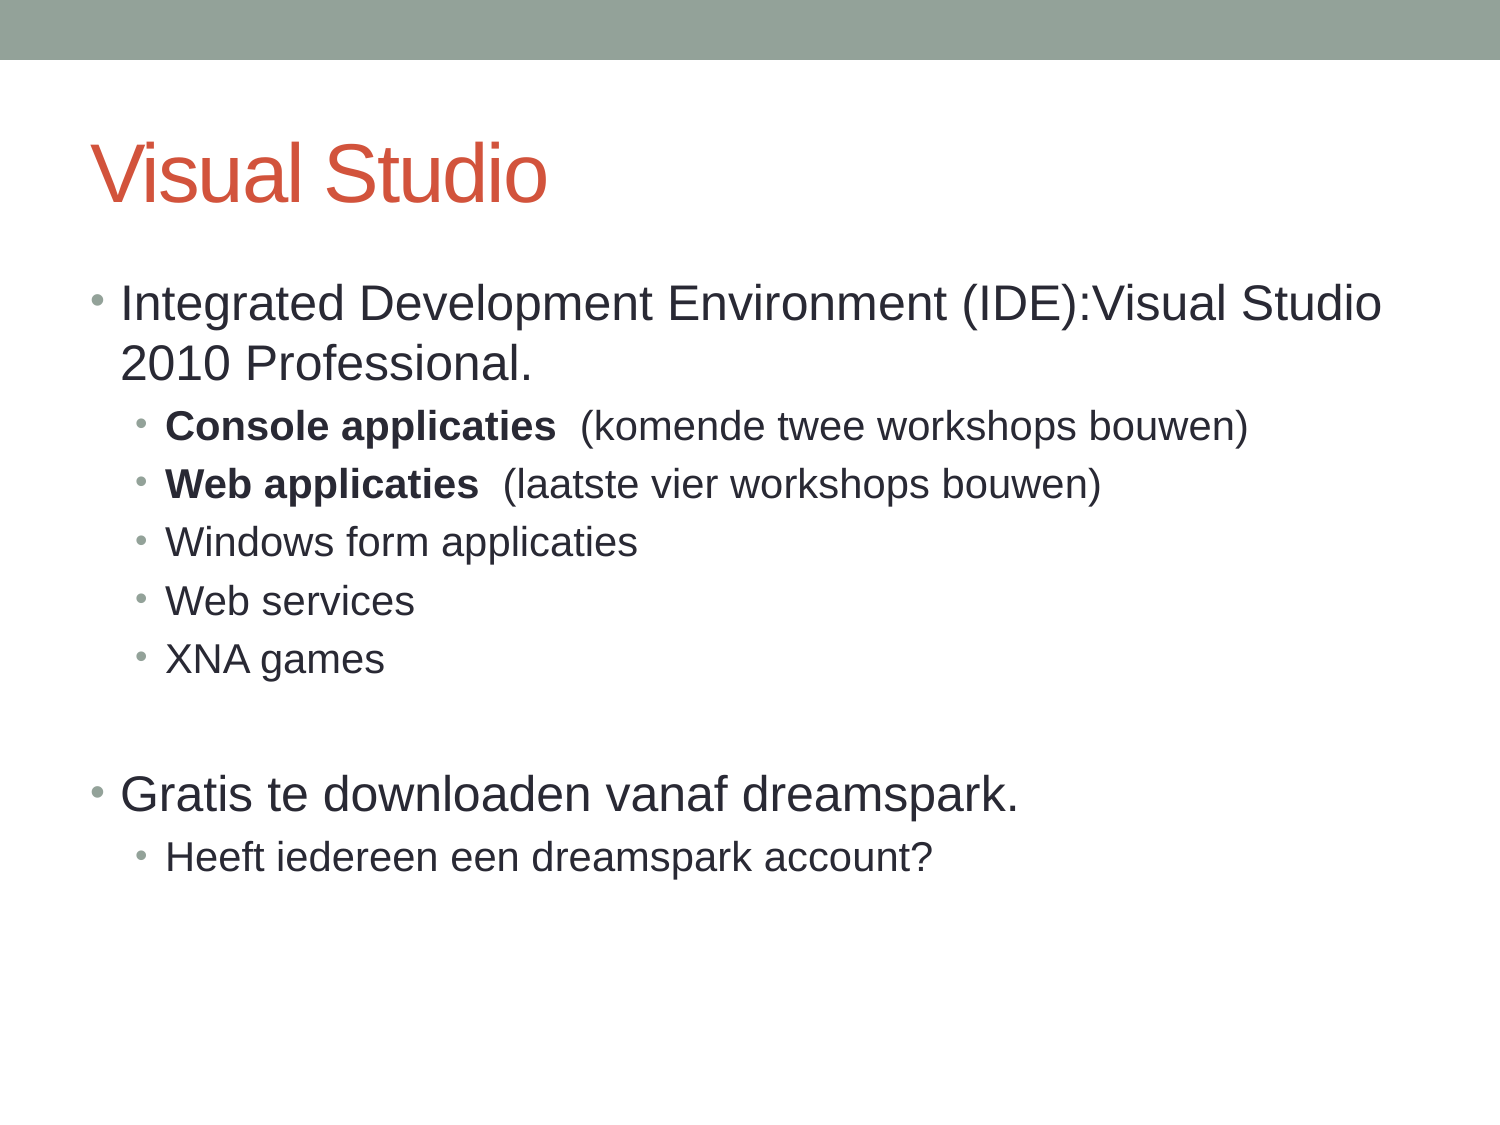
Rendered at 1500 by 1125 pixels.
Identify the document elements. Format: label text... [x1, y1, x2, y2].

title Visual Studio [75, 87, 1425, 250]
list Integrated Development Environment (IDE):Visual Studio 2010 Professional. Console applicaties (komende twee workshops bouwen) Web applicaties (laatste vier workshops bouwen) Windows form applicaties Web services XNA games Gratis te downloaden vanaf dreamspark. Heeft iedereen een dreamspark account? [75, 262, 1425, 1063]
